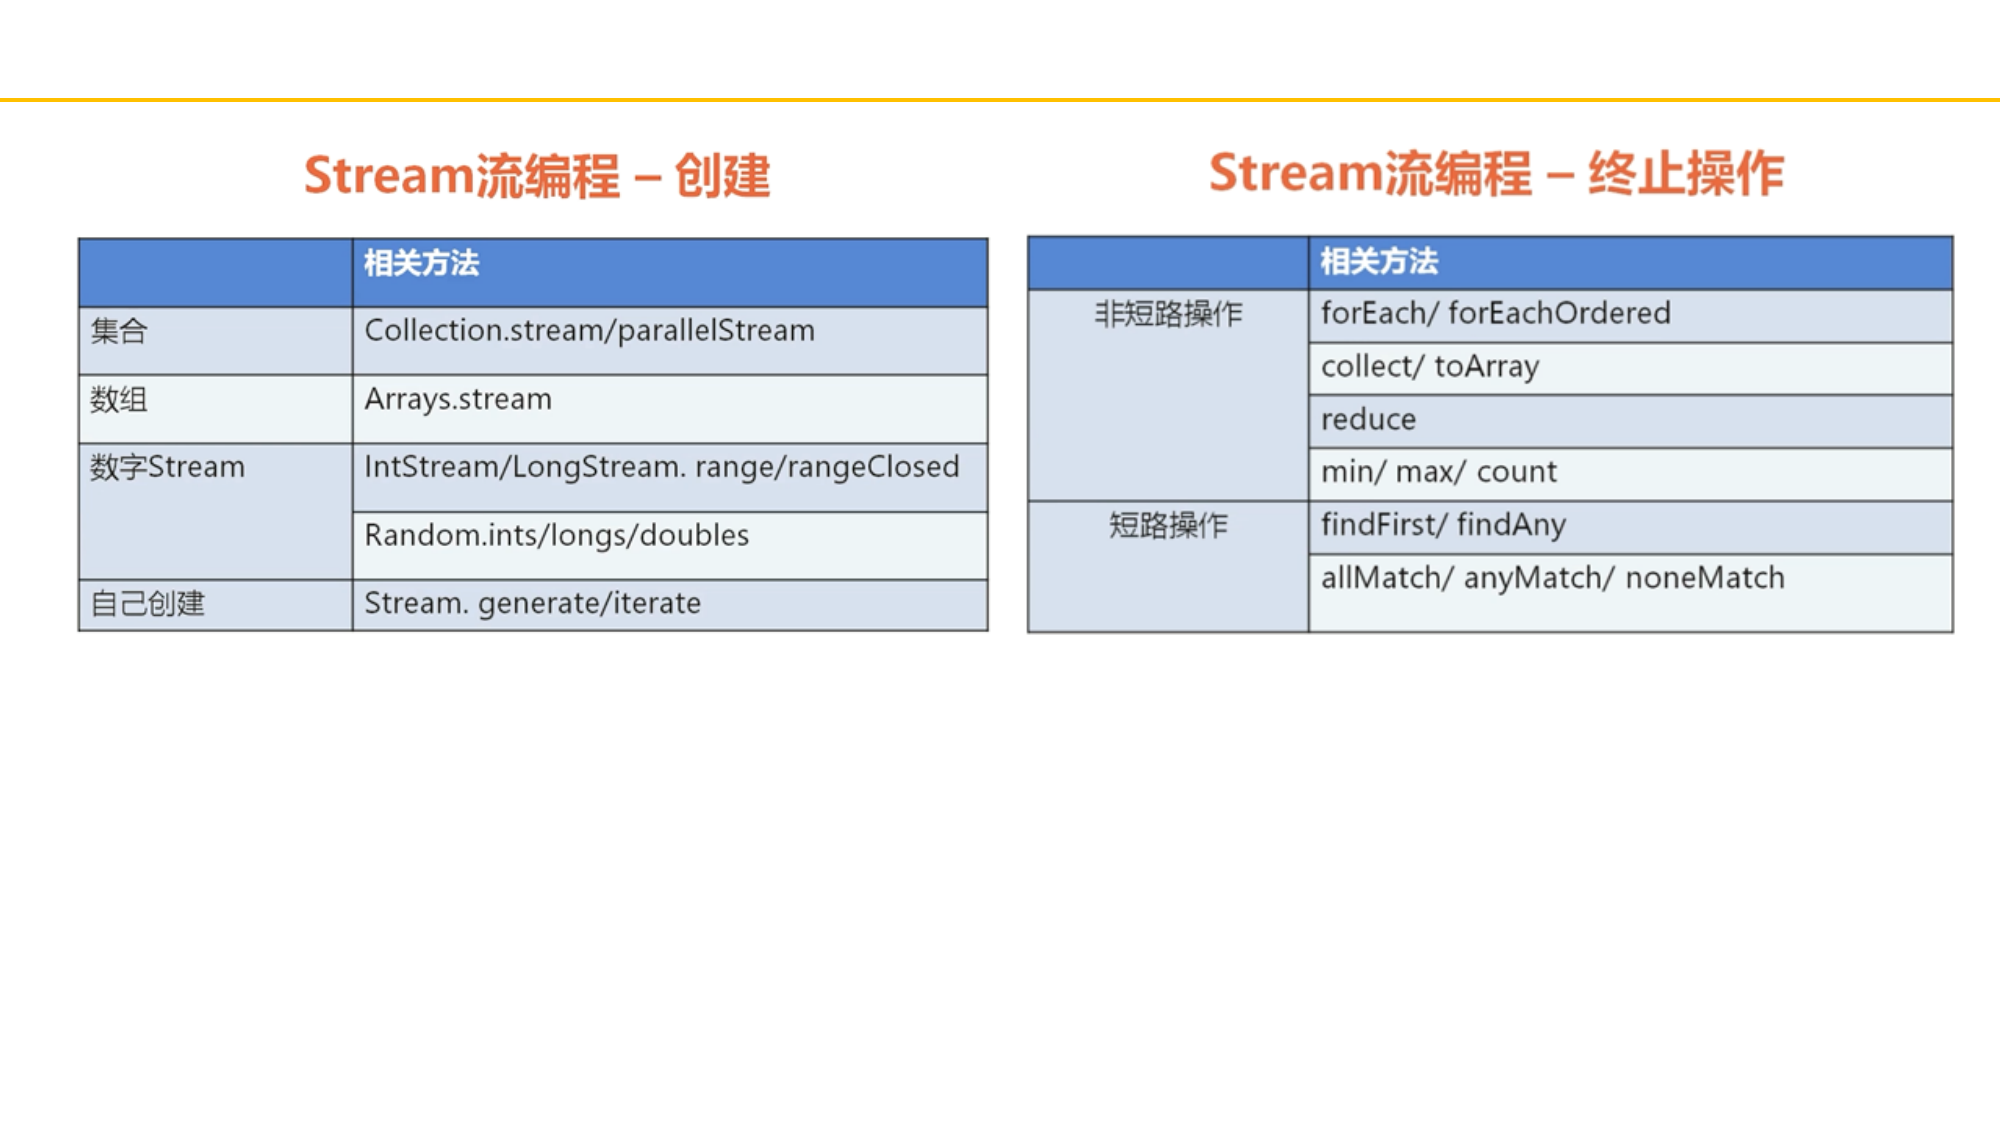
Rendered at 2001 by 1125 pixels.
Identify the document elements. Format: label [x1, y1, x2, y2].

picture [68, 150, 1000, 643]
picture [1019, 140, 1964, 643]
